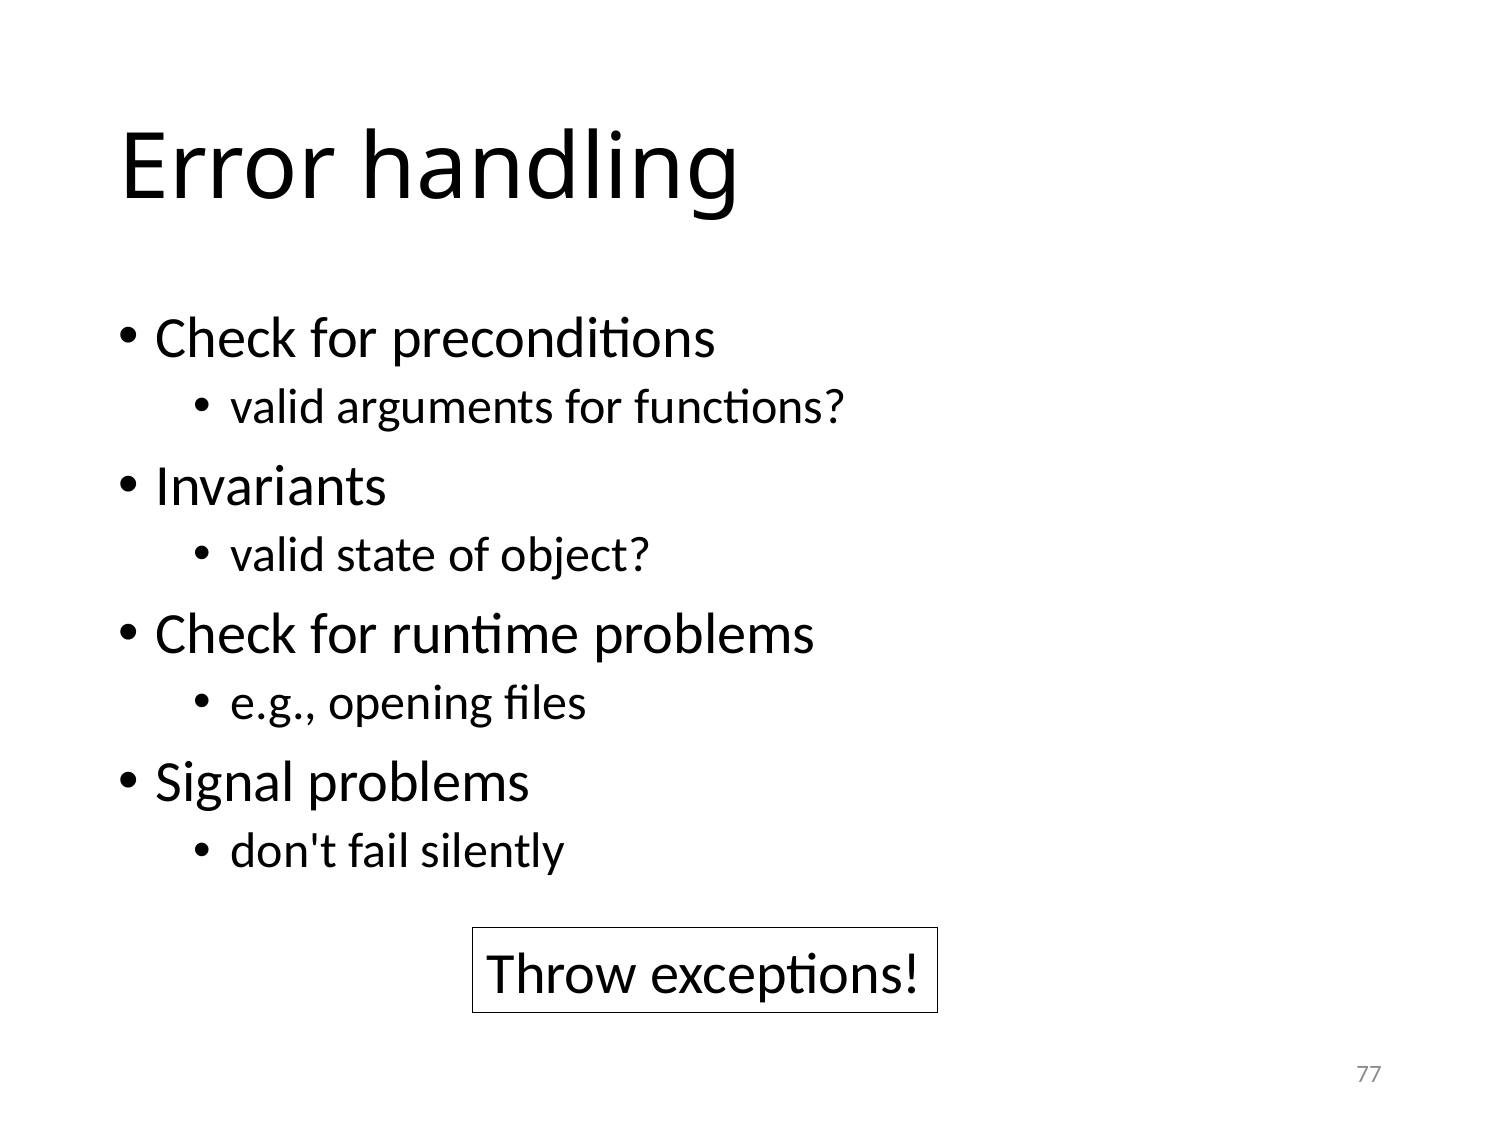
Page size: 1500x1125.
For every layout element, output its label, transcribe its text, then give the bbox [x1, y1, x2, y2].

title Error handling [103, 59, 1397, 278]
text_box Throw exceptions! [472, 927, 938, 1013]
list Check for preconditions valid arguments for functions? Invariants valid state of object? Check for runtime problems e.g., opening files Signal problems don't fail silently [103, 299, 1397, 1014]
slide_number 77 [1059, 1042, 1397, 1103]
